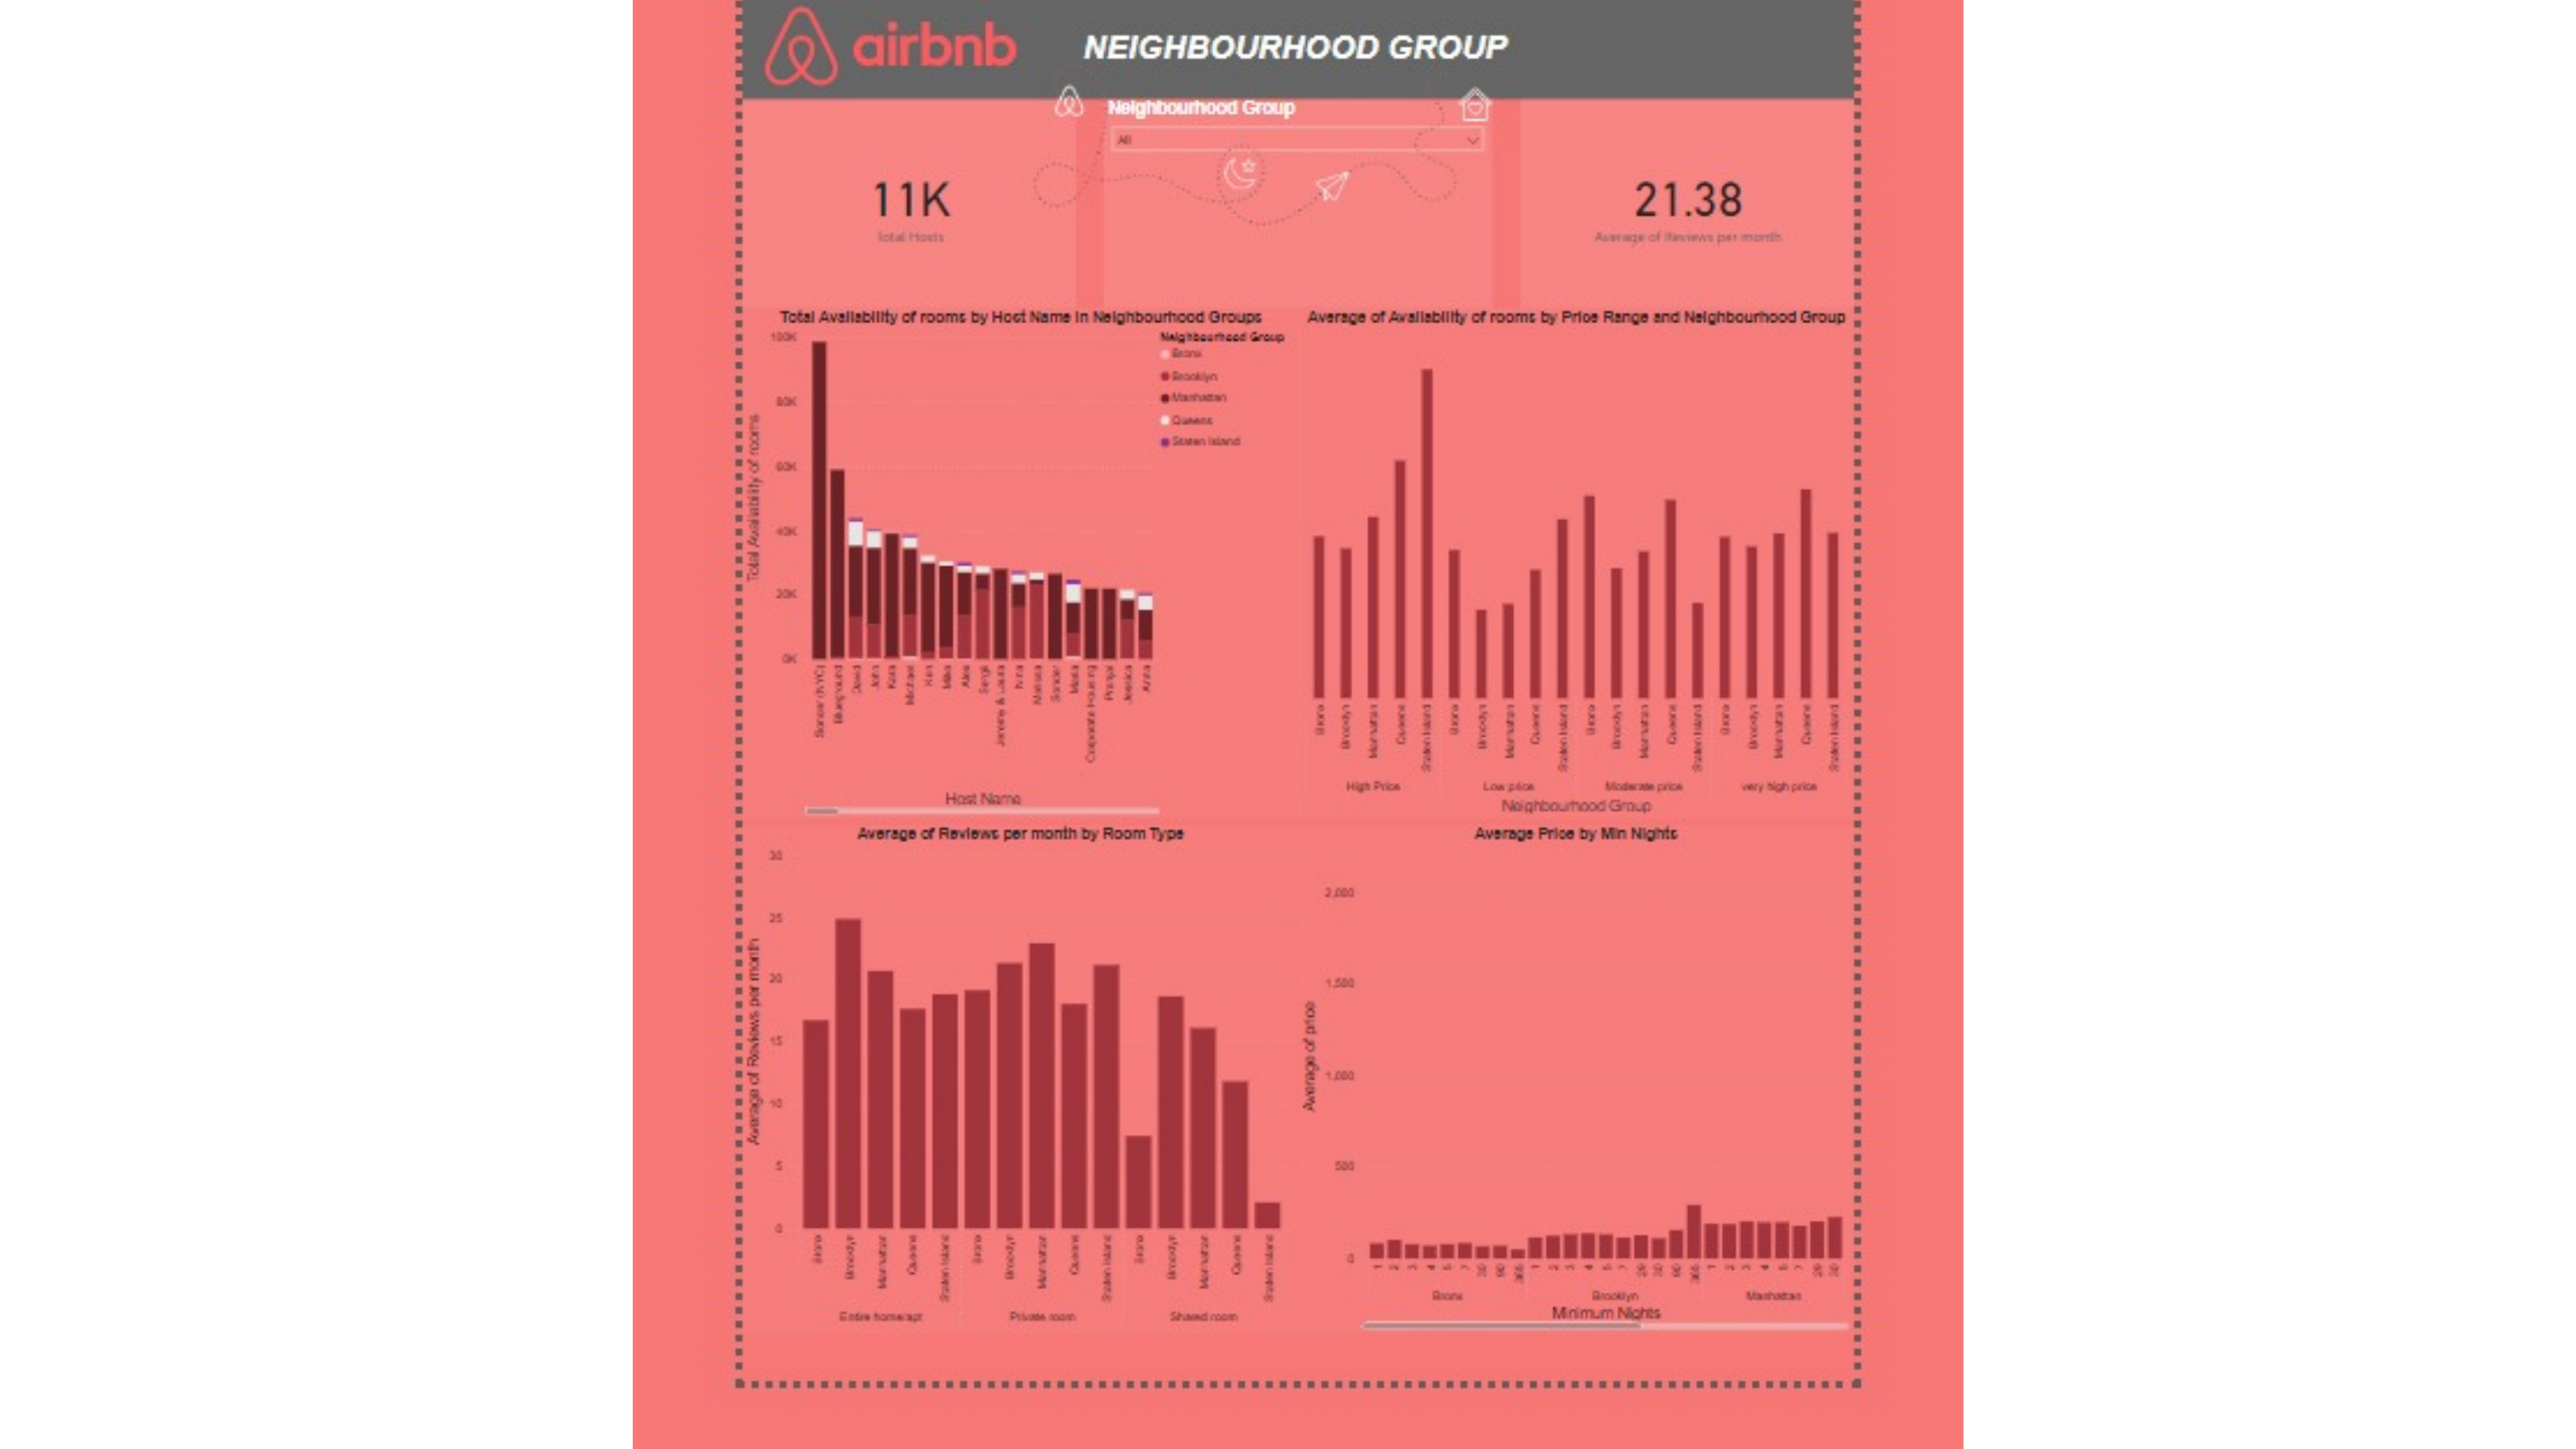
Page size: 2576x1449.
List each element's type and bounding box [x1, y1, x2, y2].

text_box [632, 0, 1964, 1449]
